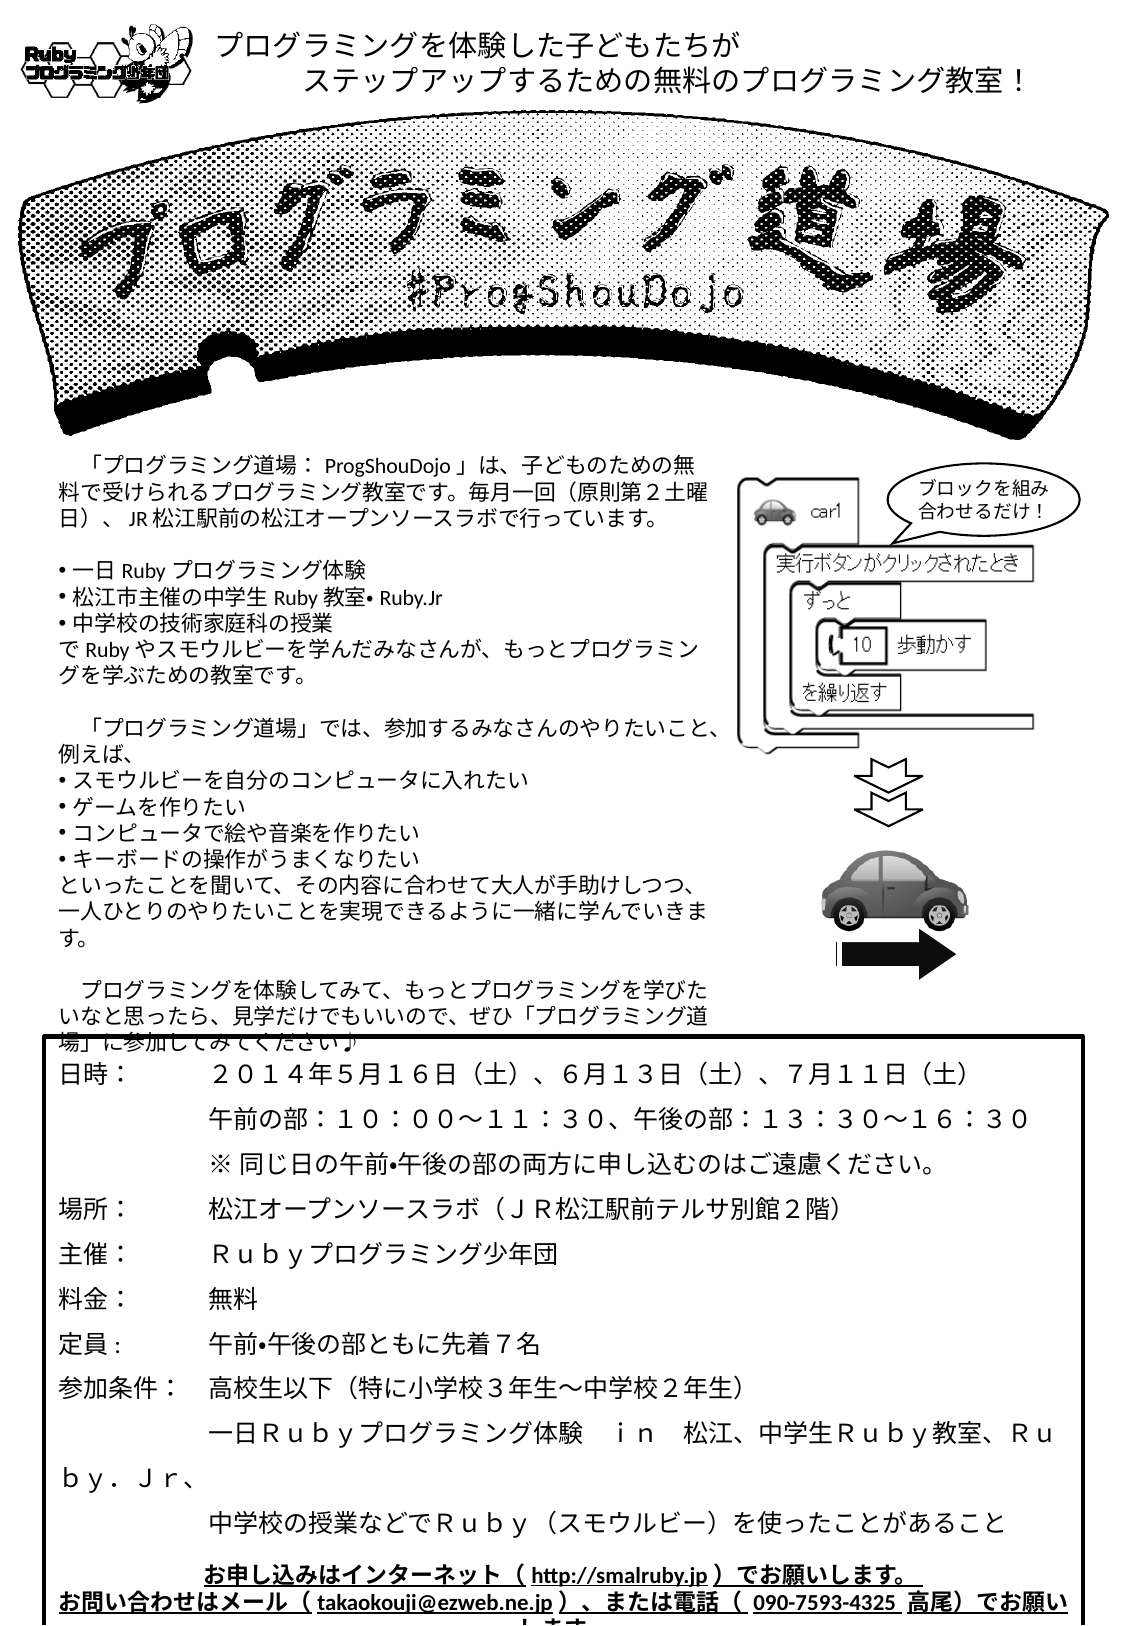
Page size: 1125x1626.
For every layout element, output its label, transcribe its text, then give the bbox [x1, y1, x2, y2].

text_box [854, 759, 923, 827]
text_box 日時： ２０１４年５月１６日（土）、６月１３日（土）、７月１１日（土） 午前の部：１０：００～１１：３０、午後の部：１３：３０～１６：３０ ※同じ日の午前・午後の部の両方に申し込むのはご遠慮ください。 場所： 松江オープンソースラボ（ＪＲ松江駅前テルサ別館２階） 主催： Ｒｕｂｙプログラミング少年団 料金： 無料 定員: 午前・午後の部ともに先着７名 参加条件： 高校生以下（特に小学校３年生～中学校２年生） 一日Ｒｕｂｙプログラミング体験 ｉｎ 松江、中学生Ｒｕｂｙ教室、Ｒｕｂｙ．Ｊｒ、 中学校の授業などでＲｕｂｙ（スモウルビー）を使ったことがあること お申し込みはインターネット（http://smalruby.jp）でお願いします。 お問い合わせはメール（takaokouji@ezweb.ne.jp）、または電話（ 090-7593-4325 高尾）でお願いします。 [43, 1036, 1084, 1625]
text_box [730, 457, 1080, 764]
picture [18, 22, 193, 104]
text_box 「プログラミング道場：ProgShouDojo」は、子どものための無料で受けられるプログラミング教室です。毎月一回（原則第２土曜日）、JR松江駅前の松江オープンソースラボで行っています。 一日Rubyプログラミング体験 松江市主催の中学生Ruby教室・Ruby.Jr 中学校の技術家庭科の授業 でRubyやスモウルビーを学んだみなさんが、もっとプログラミングを学ぶための教室です。 「プログラミング道場」では、参加するみなさんのやりたいこと、例えば、 スモウルビーを自分のコンピュータに入れたい ゲームを作りたい コンピュータで絵や音楽を作りたい キーボードの操作がうまくなりたい といったことを聞いて、その内容に合わせて大人が手助けしつつ、一人ひとりのやりたいことを実現できるように一緒に学んでいきます。 プログラミングを体験してみて、もっとプログラミングを学びたいなと思ったら、見学だけでもいいので、ぜひ「プログラミング道場」に参加してみてください♪ [43, 444, 731, 1063]
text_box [811, 806, 975, 984]
text_box プログラミングを体験した子どもたちが ステップアップするための無料のプログラミング教室！ [199, 20, 1125, 105]
picture [18, 110, 1109, 440]
